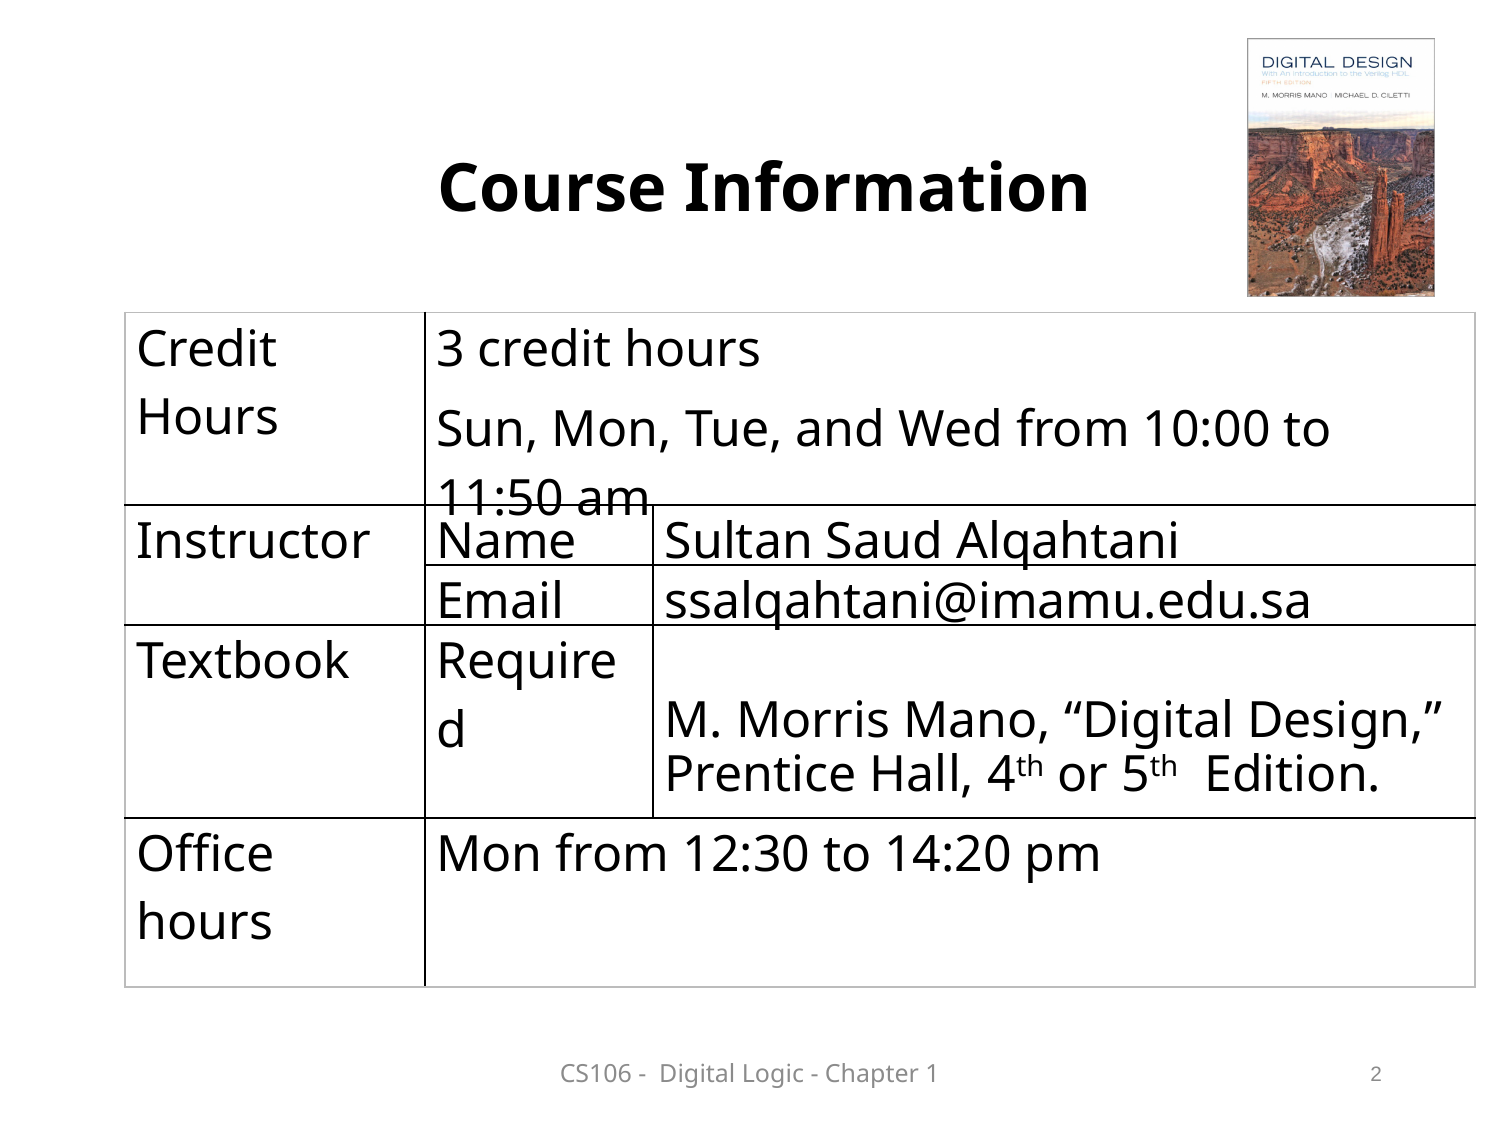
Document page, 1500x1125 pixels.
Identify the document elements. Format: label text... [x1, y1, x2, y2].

table_cell Email [426, 566, 652, 624]
text_box Course Information [104, 137, 1247, 233]
table_cell Instructor [126, 506, 424, 624]
table_cell M. Morris Mano, “Digital Design,” Prentice Hall, 4th or 5th Edition. [654, 626, 1474, 817]
table_cell Required [426, 626, 652, 817]
table_header 3 credit hours Sun, Mon, Tue, and Wed from 10:00 to 11:50 am [426, 313, 1474, 504]
picture [1247, 38, 1435, 298]
table_cell Textbook [126, 626, 424, 817]
slide_number 2 [1059, 1042, 1397, 1103]
table_cell Sultan Saud Alqahtani [654, 506, 1474, 564]
table_cell Mon from 12:30 to 14:20 pm [426, 819, 1474, 986]
table_header Credit Hours [126, 313, 424, 504]
table_cell Name [426, 506, 652, 564]
table_cell ssalqahtani@imamu.edu.sa [654, 566, 1474, 624]
table_cell Office hours [126, 819, 424, 986]
footer CS106 - Digital Logic - Chapter 1 [496, 1042, 1004, 1103]
